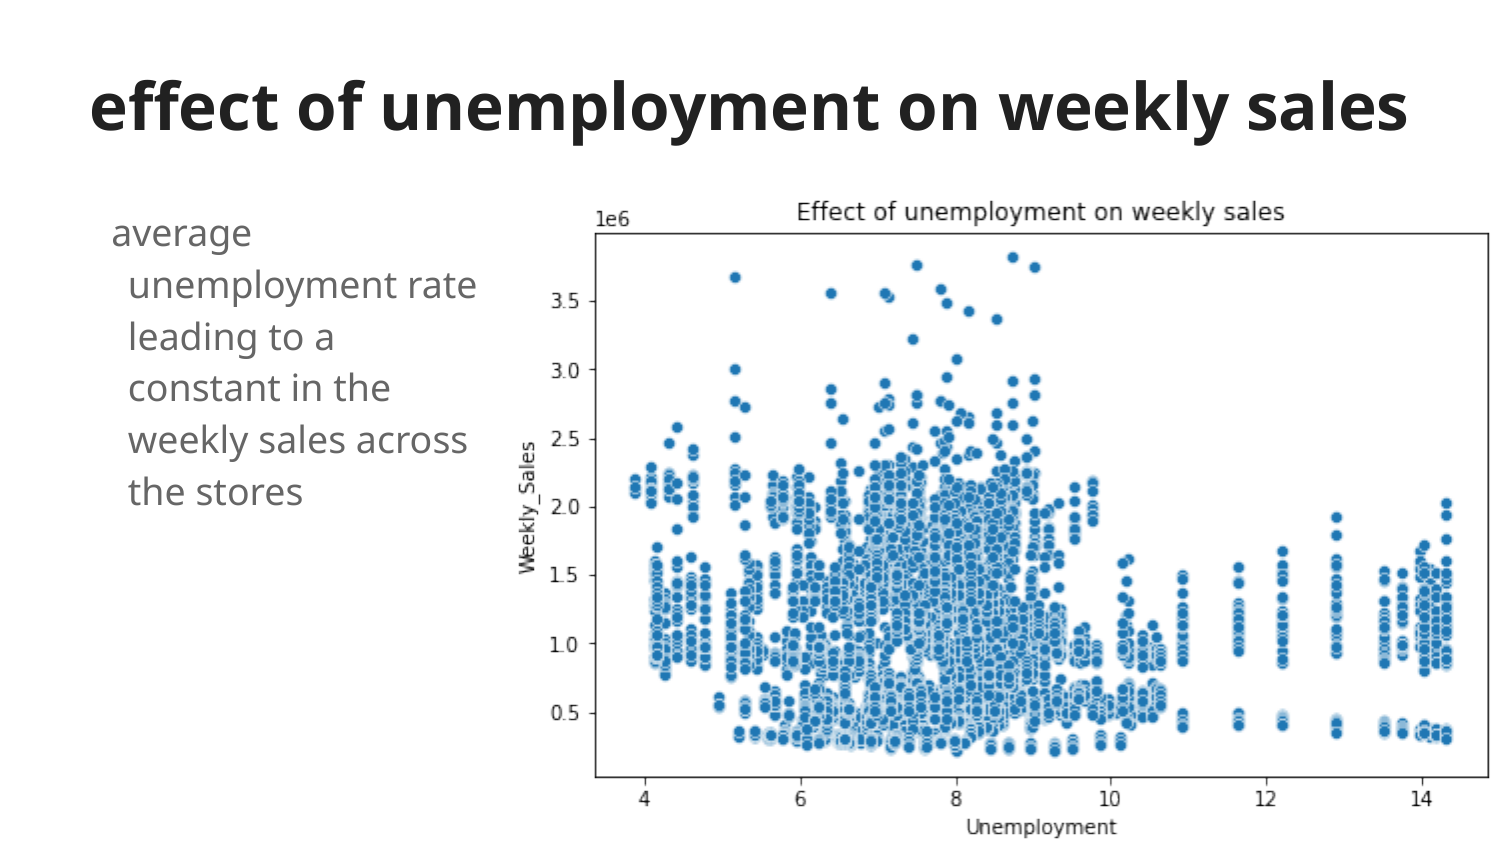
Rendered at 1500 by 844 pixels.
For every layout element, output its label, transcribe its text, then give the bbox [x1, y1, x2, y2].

list average unemployment rate leading to a constant in the weekly sales across the stores [75, 196, 499, 754]
picture [504, 187, 1500, 844]
title effect of unemployment on weekly sales [75, 33, 1425, 175]
